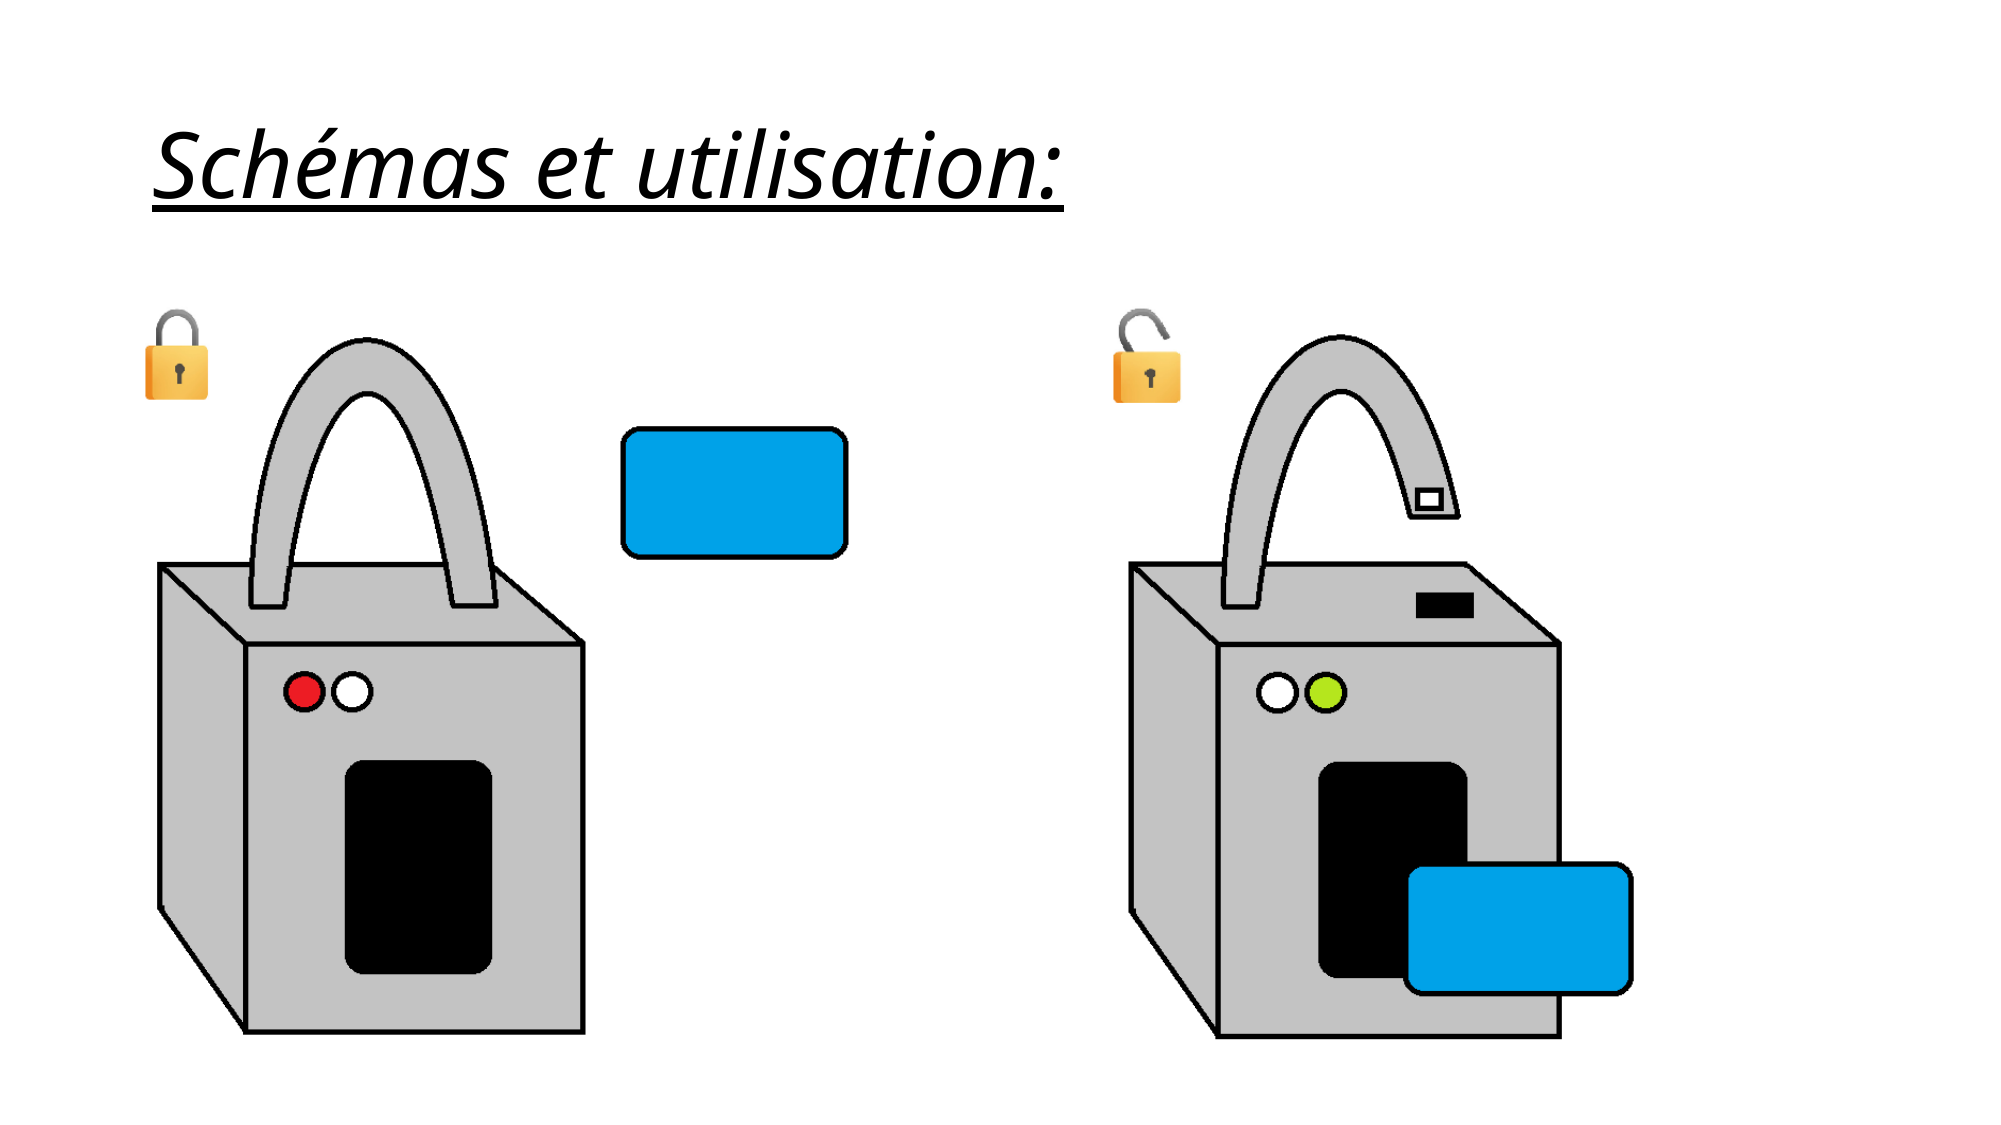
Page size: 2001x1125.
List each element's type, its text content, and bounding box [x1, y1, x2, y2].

picture [137, 299, 857, 1057]
title Schémas et utilisation: [137, 59, 1863, 278]
picture [1106, 299, 1652, 1066]
